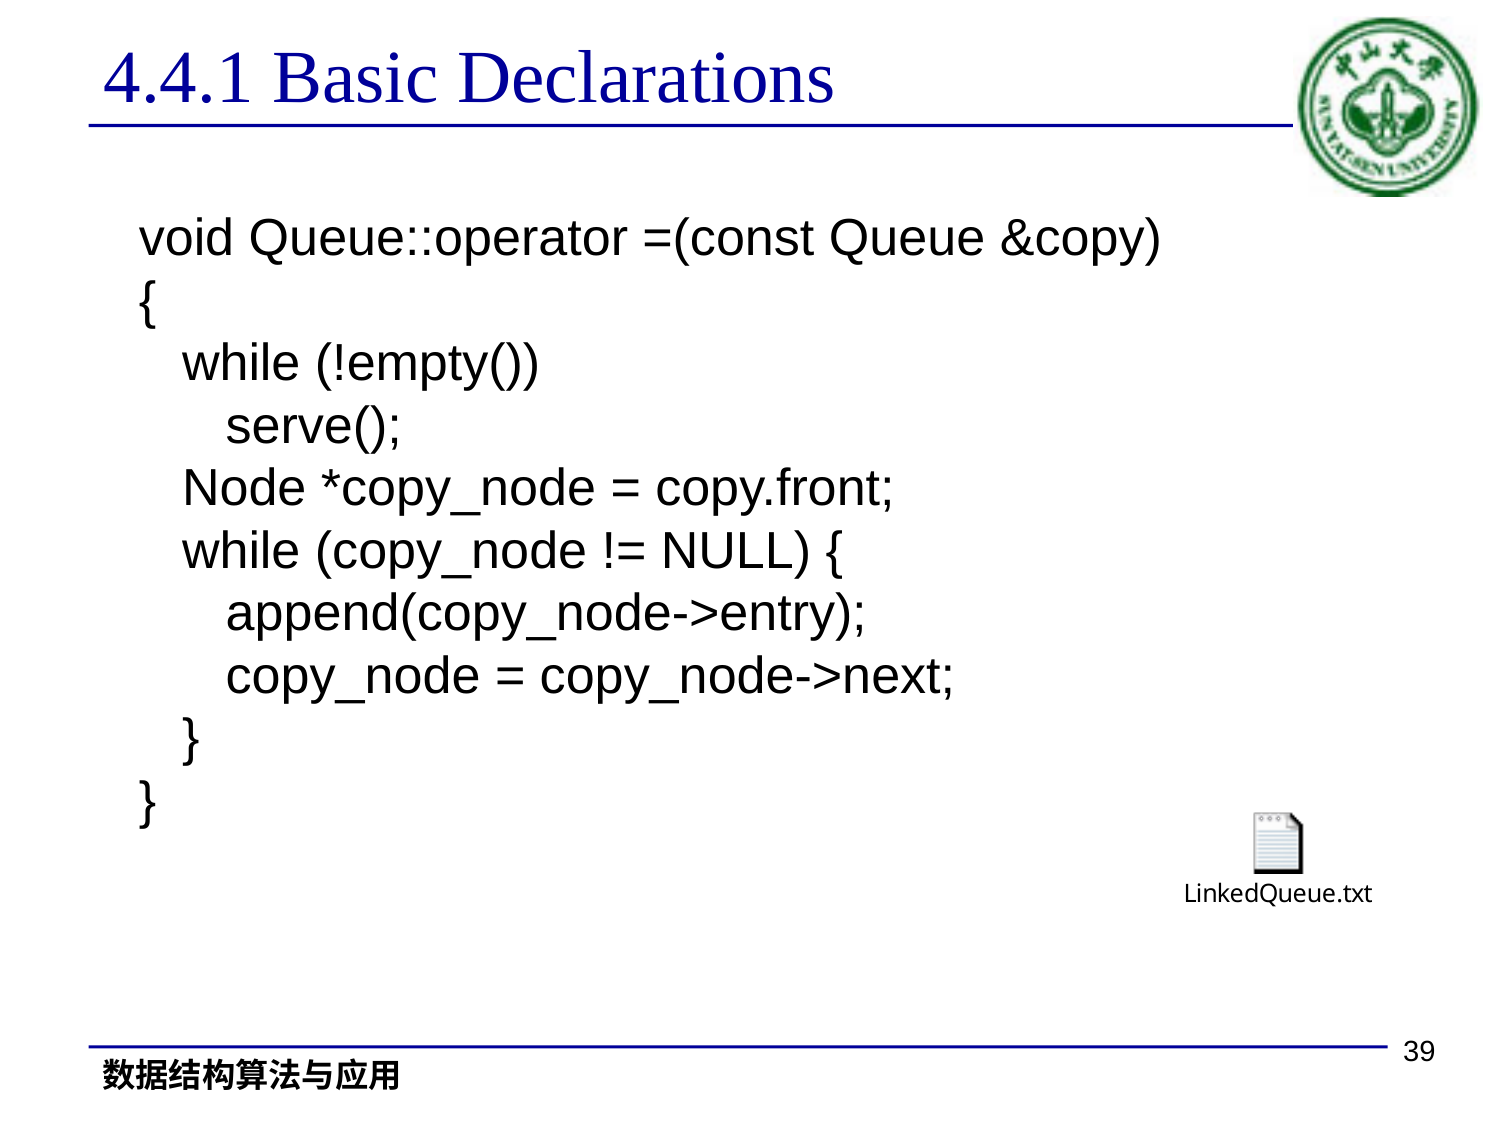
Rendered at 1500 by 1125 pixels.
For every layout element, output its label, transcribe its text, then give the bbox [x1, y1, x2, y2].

picture [1293, 15, 1483, 197]
slide_number 39 [1074, 1024, 1451, 1103]
text_box 4.4.1 Basic Declarations [88, 31, 1288, 114]
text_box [1155, 805, 1400, 923]
text_box void Queue::operator =(const Queue &copy) { while (!empty()) serve(); Node *copy_node = copy.front; while (copy_node != NULL) { append(copy_node->entry); copy_node = copy_node->next; } } [123, 196, 1329, 836]
text_box 数据结构算法与应用 [87, 1047, 431, 1102]
